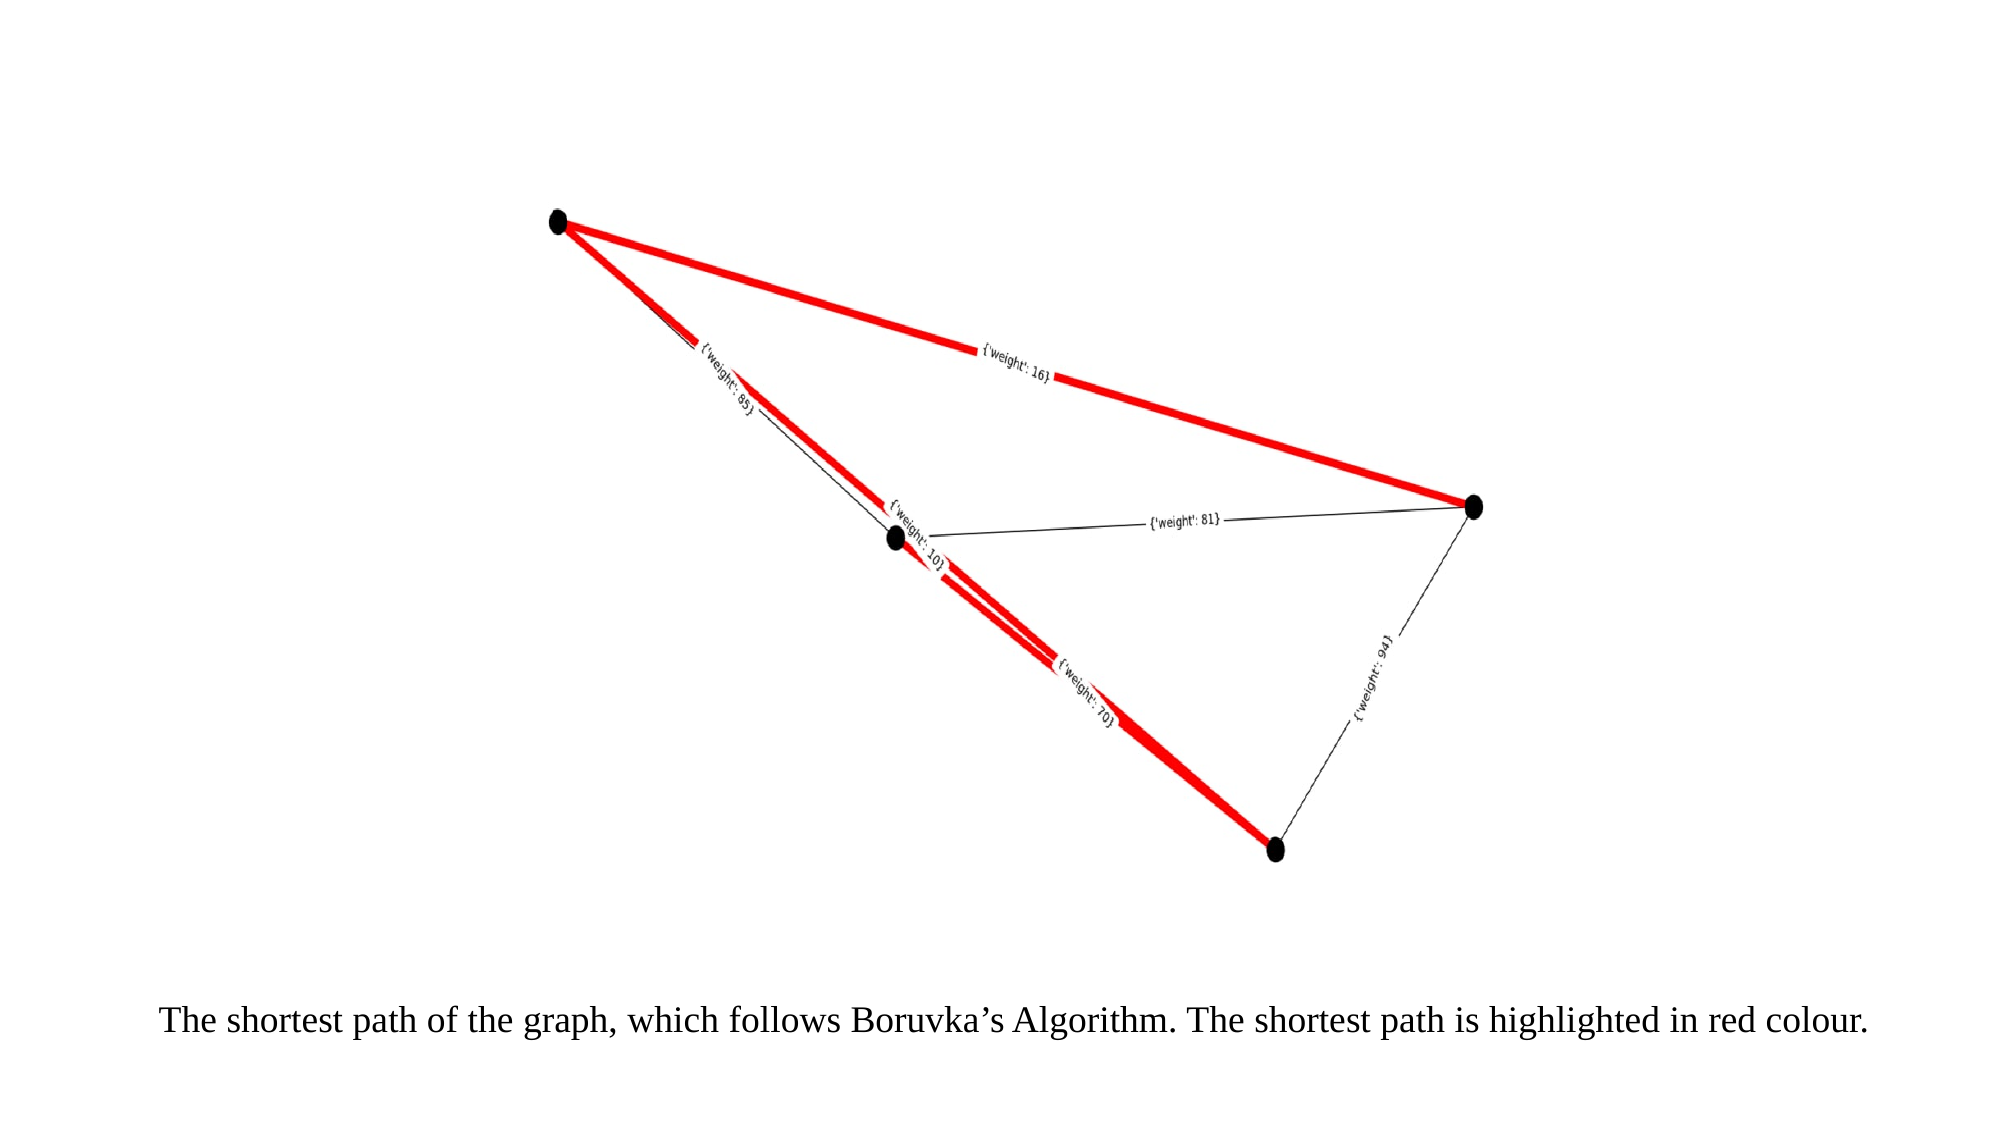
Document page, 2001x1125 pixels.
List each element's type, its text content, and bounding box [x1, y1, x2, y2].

text_box The shortest path of the graph, which follows Boruvka’s Algorithm. The shortest path is highlighted in red colour. [30, 965, 1970, 1048]
picture [475, 184, 1525, 898]
